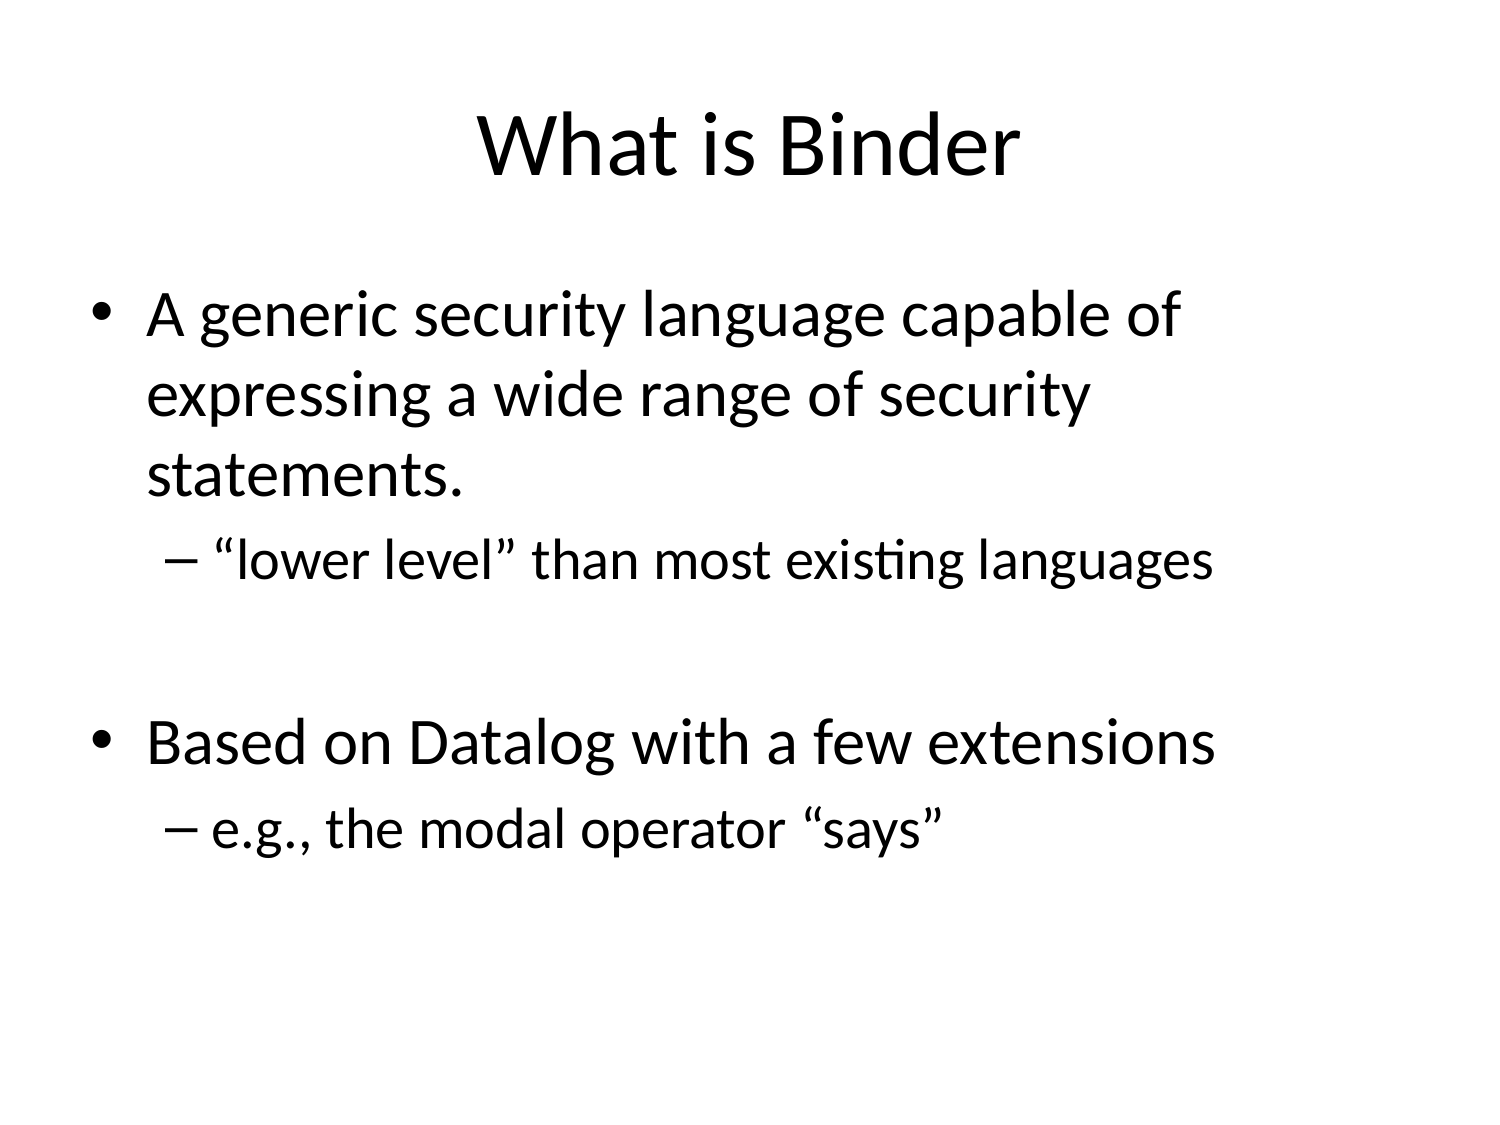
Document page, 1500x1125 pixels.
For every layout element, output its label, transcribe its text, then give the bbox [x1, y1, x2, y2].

list A generic security language capable of expressing a wide range of security statements. “lower level” than most existing languages Based on Datalog with a few extensions e.g., the modal operator “says” [75, 262, 1425, 1005]
title What is Binder [75, 45, 1425, 233]
